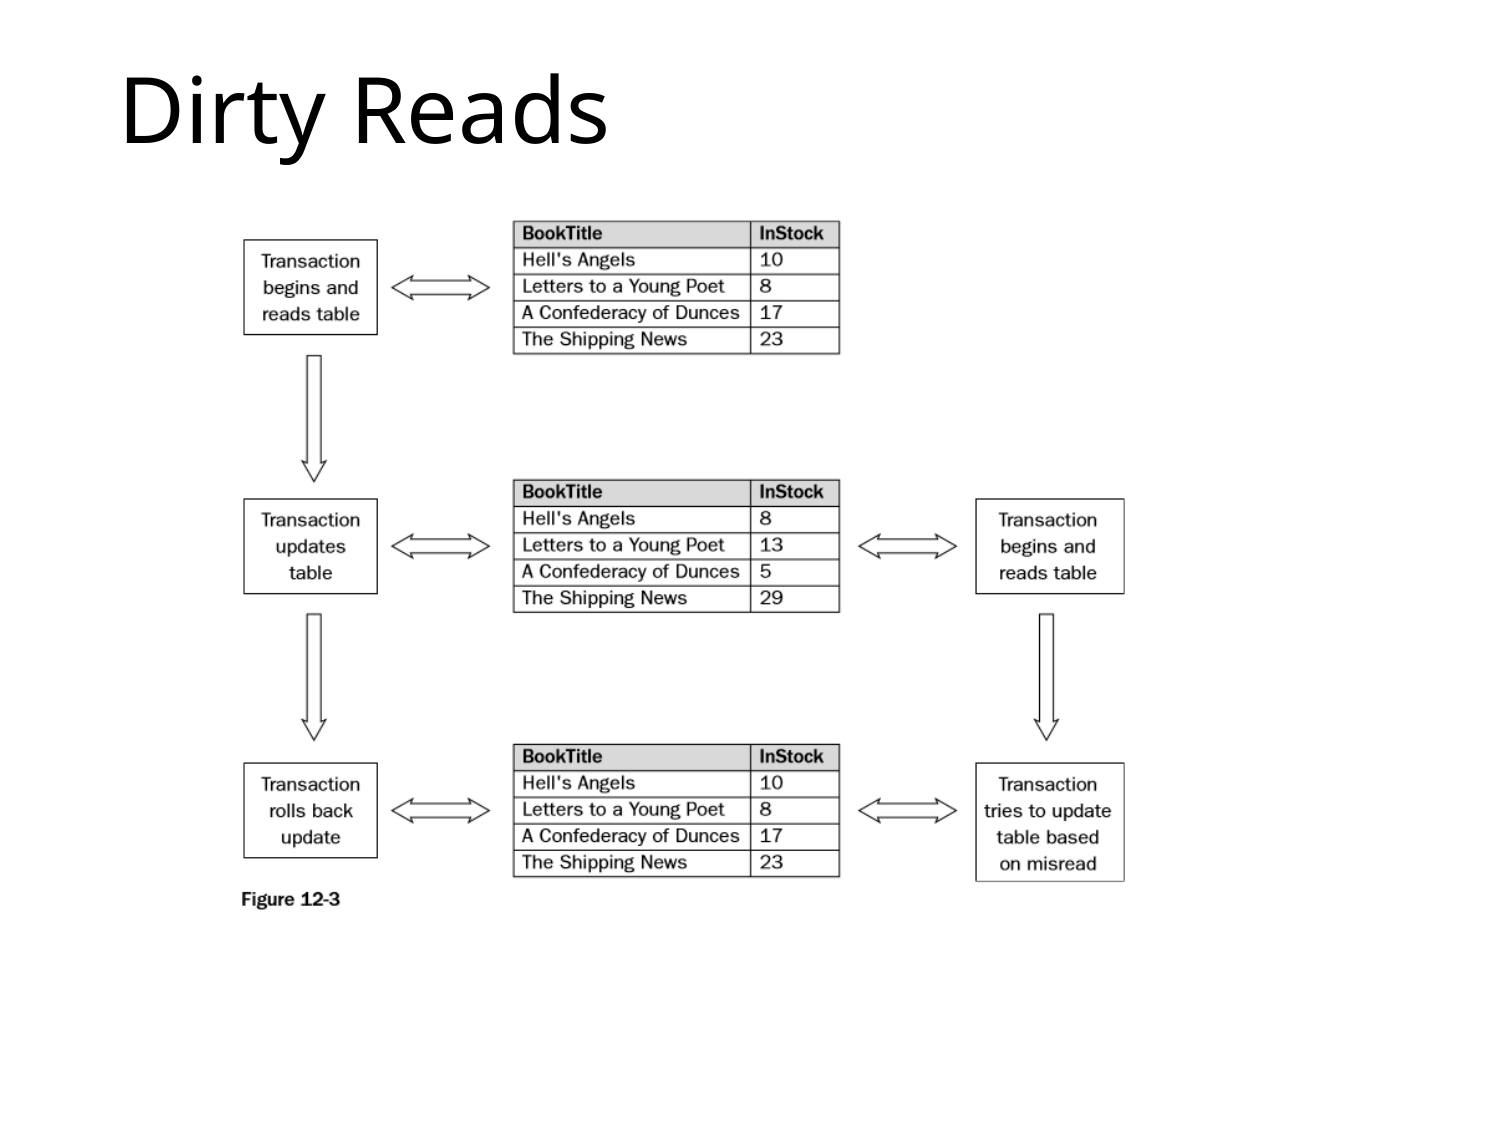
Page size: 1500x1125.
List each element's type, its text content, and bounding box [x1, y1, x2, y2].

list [68, 212, 1171, 927]
title Dirty Reads [103, 59, 1397, 278]
